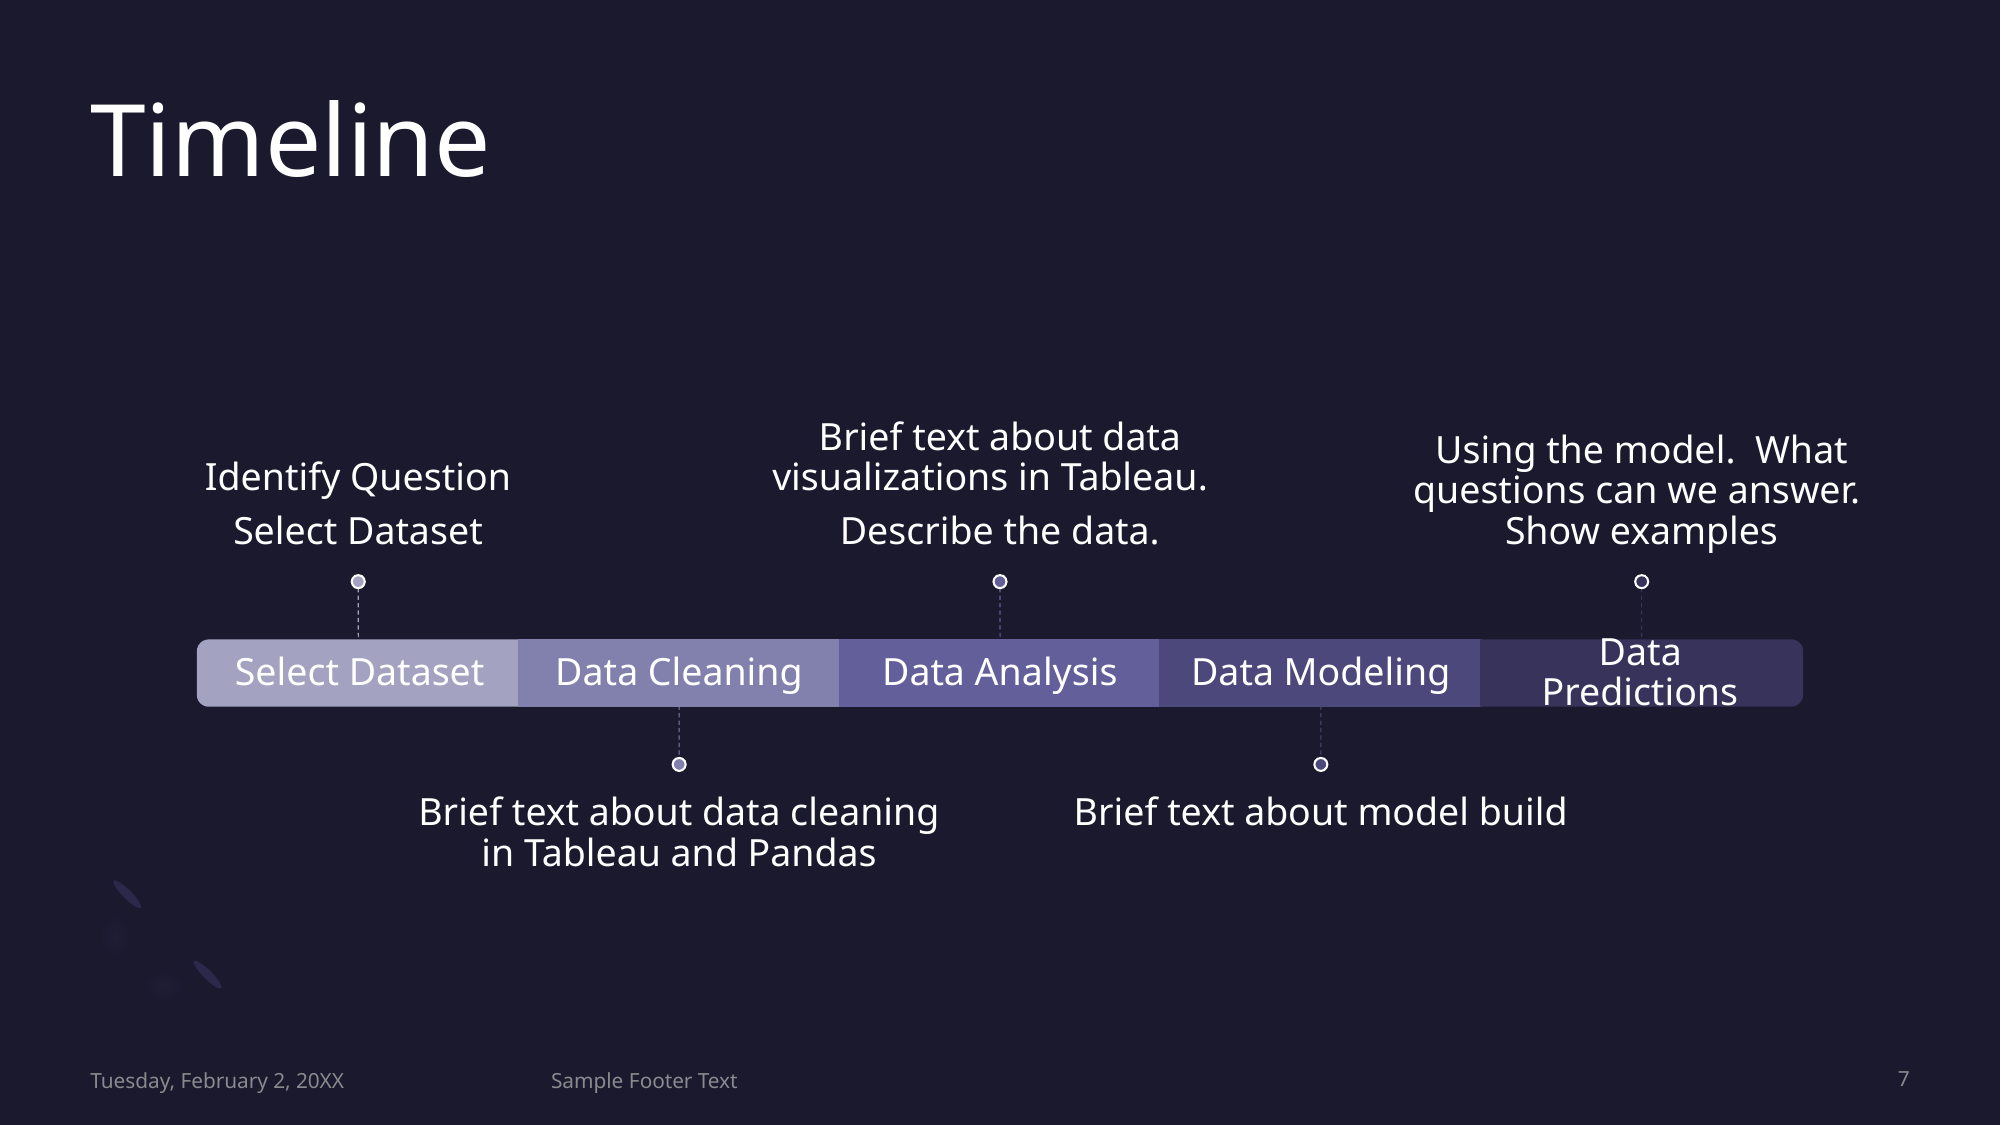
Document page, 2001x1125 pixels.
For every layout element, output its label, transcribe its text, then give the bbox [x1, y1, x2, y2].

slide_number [90, 1067, 522, 1093]
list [90, 346, 1910, 1000]
footer Sample Footer Text [551, 1067, 1598, 1093]
title Timeline [90, 90, 1910, 309]
slide_number 7 [1632, 1067, 1910, 1093]
